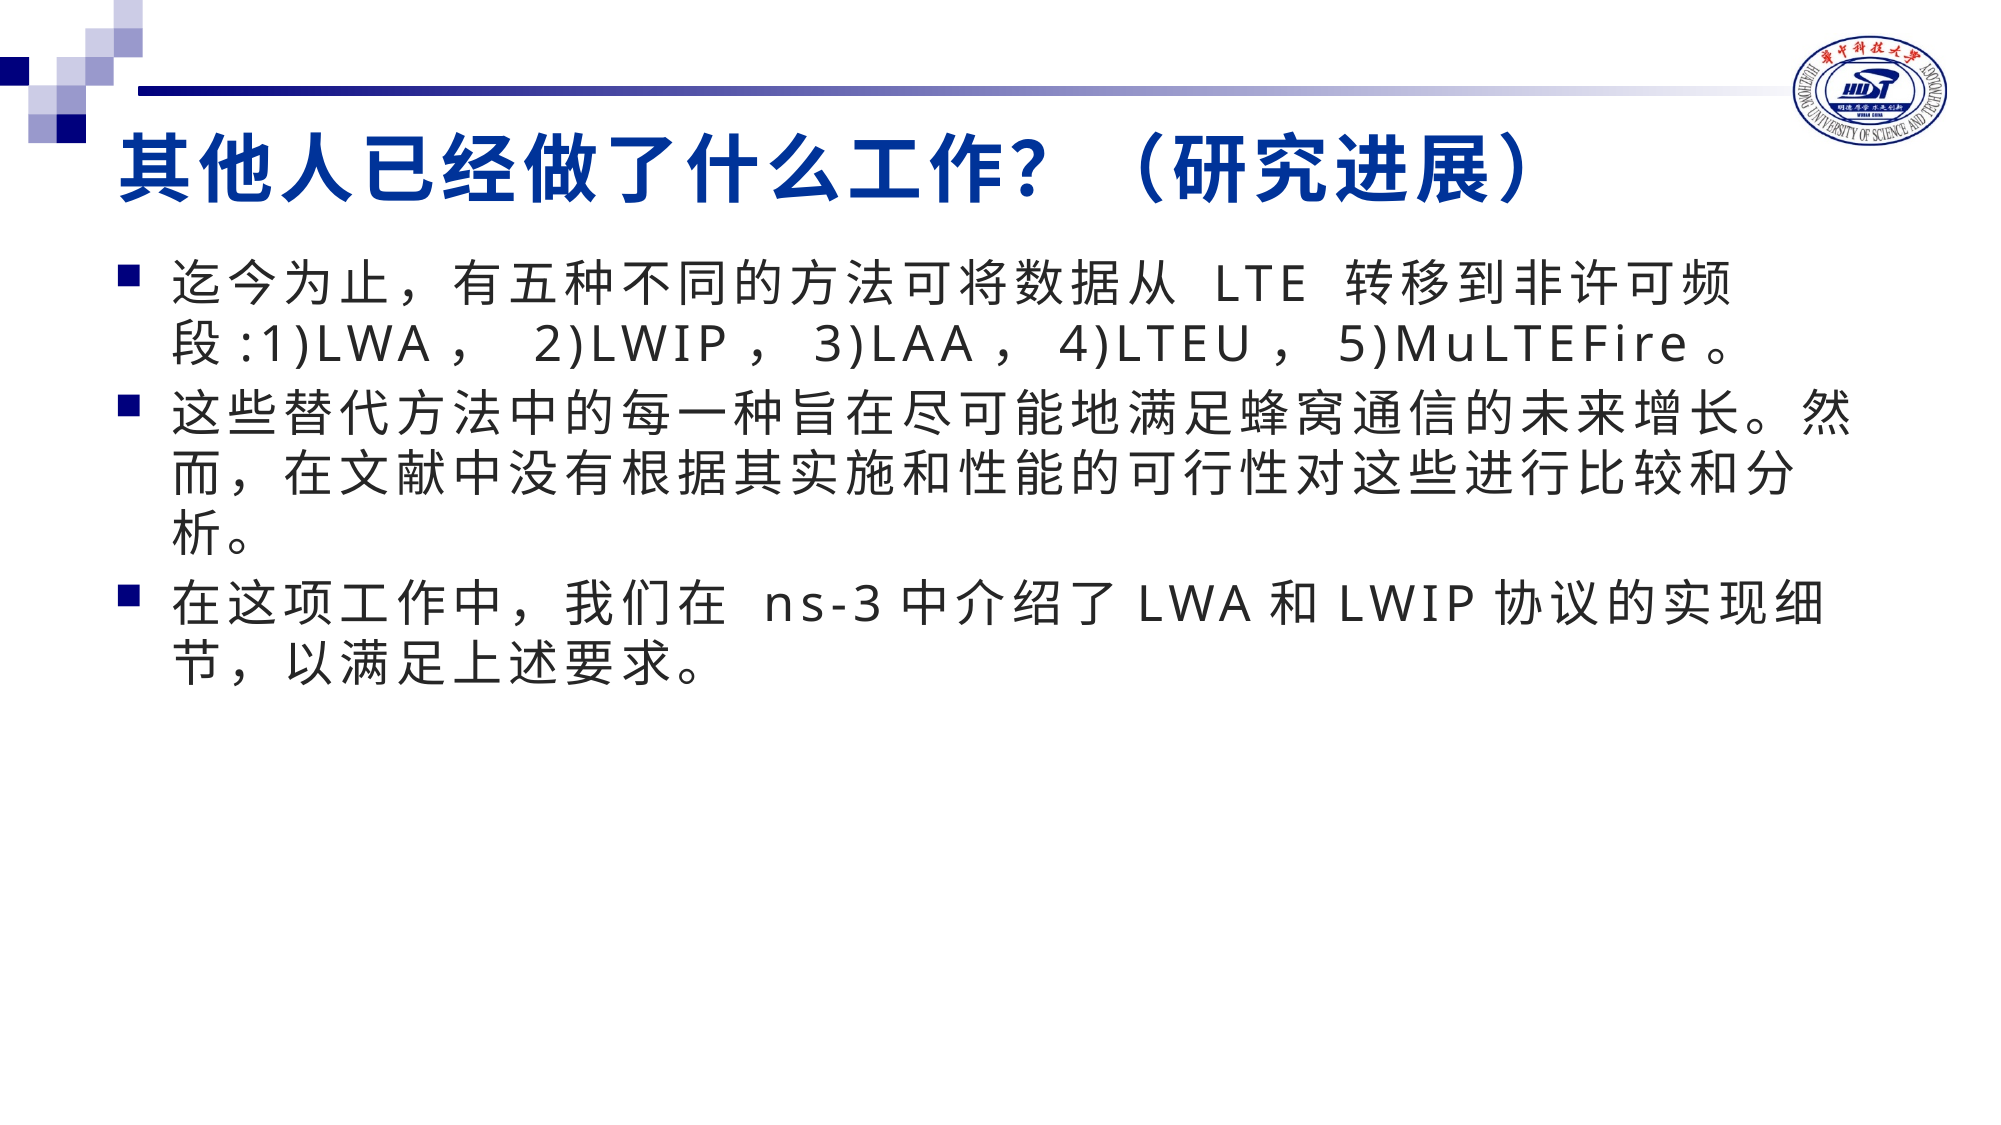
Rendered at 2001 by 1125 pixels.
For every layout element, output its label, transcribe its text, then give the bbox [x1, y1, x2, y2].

list 迄今为止，有五种不同的方法可将数据从 LTE 转移到非许可频段:1)LWA， 2)LWIP，3)LAA，4)LTEU，5)MuLTEFire。 这些替代方法中的每一种旨在尽可能地满足蜂窝通信的未来增长。然而，在文献中没有根据其实施和性能的可行性对这些进行比较和分析。 在这项工作中，我们在 ns-3中介绍了LWA和LWIP协议的实现细节，以满足上述要求。 [99, 243, 1900, 1083]
title 其他人已经做了什么工作？（研究进展） [102, 112, 1756, 220]
picture [1791, 33, 1948, 148]
